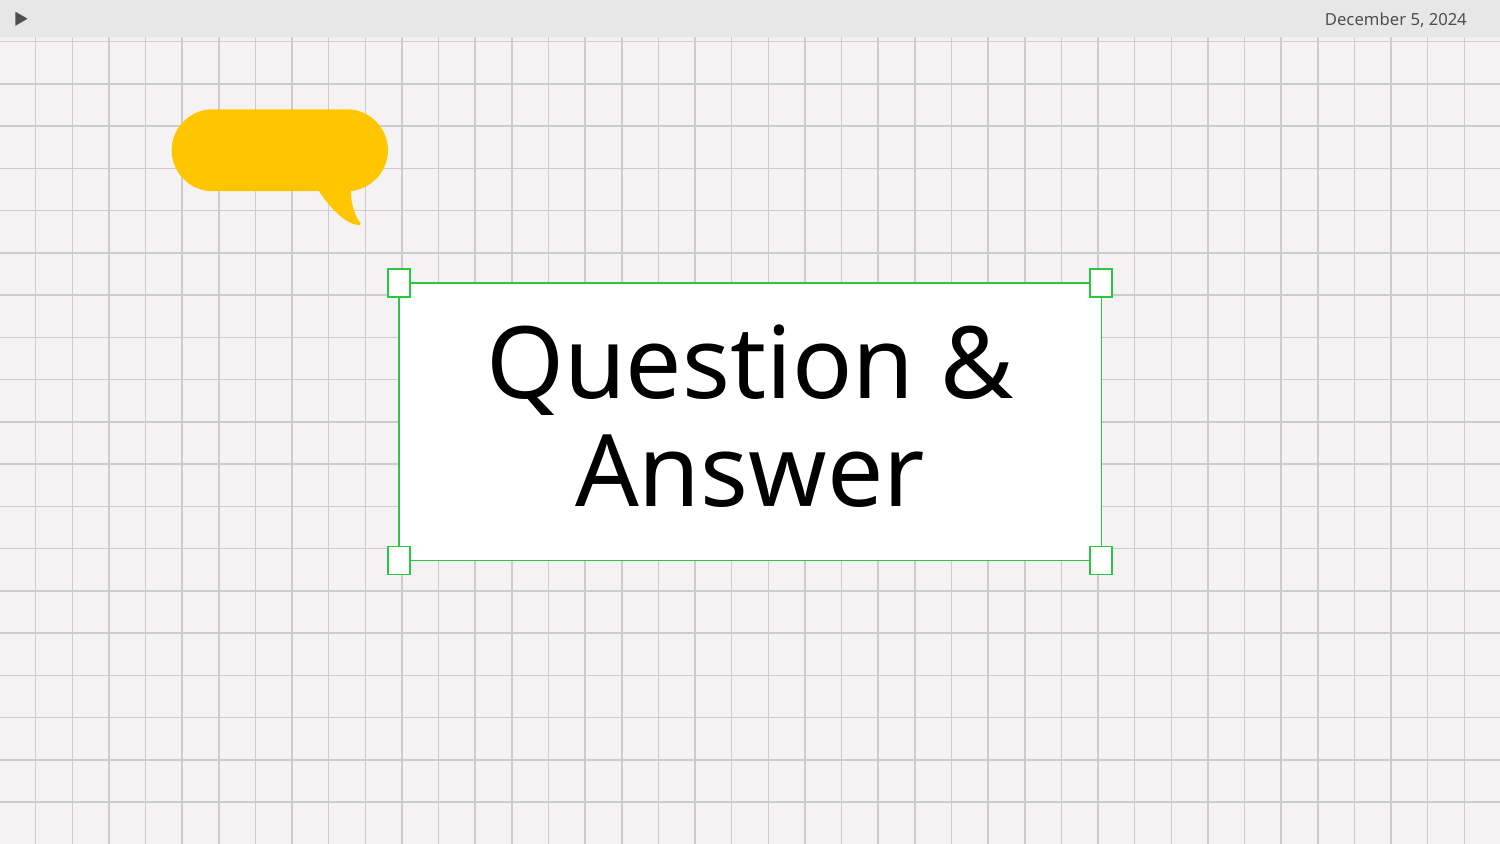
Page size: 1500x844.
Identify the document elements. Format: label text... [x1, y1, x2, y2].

list December 5, 2024 [1231, 0, 1482, 499]
text_box [171, 109, 388, 225]
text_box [387, 268, 1113, 575]
